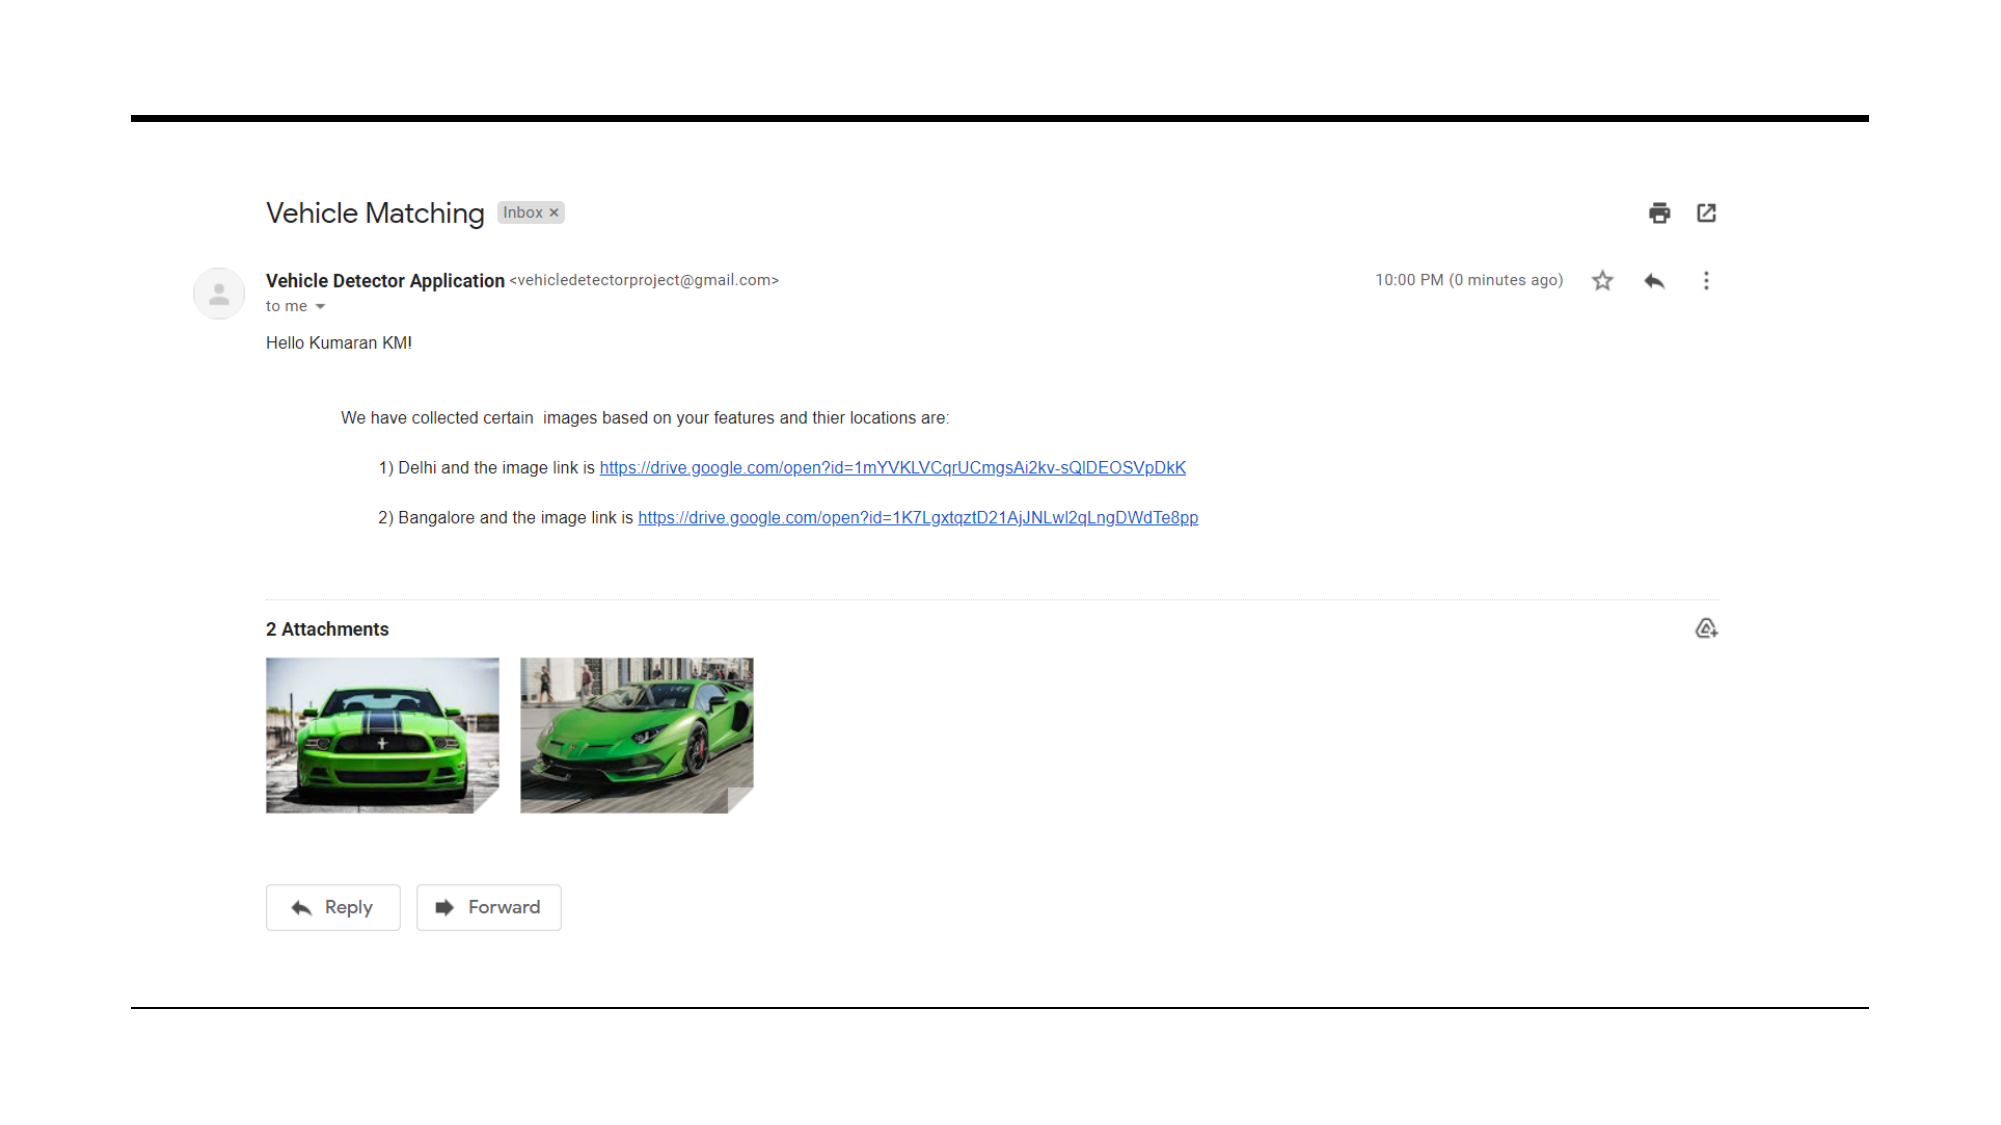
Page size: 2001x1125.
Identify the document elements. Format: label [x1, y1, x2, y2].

picture [187, 174, 1733, 982]
